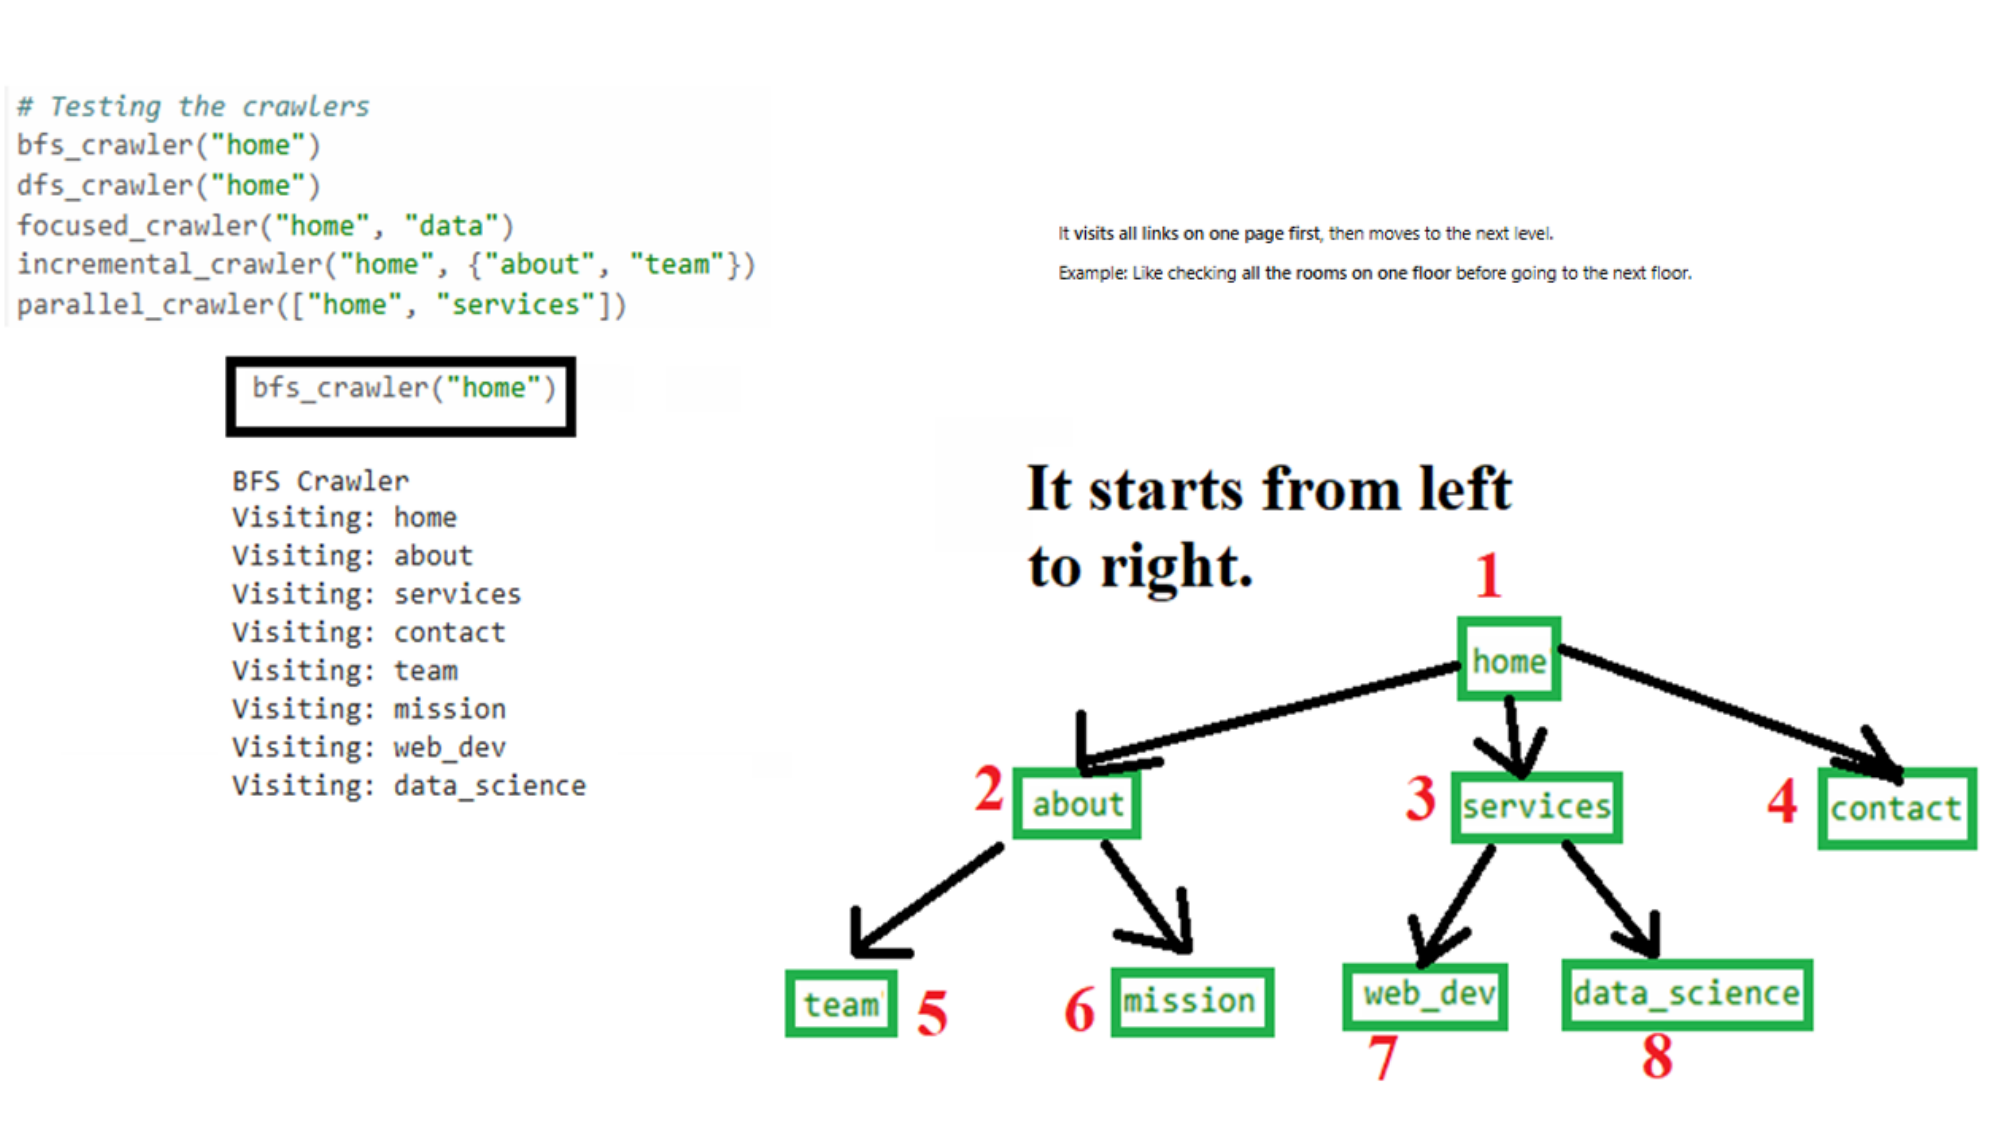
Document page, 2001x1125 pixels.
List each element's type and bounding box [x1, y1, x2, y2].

list [0, 39, 2000, 1086]
